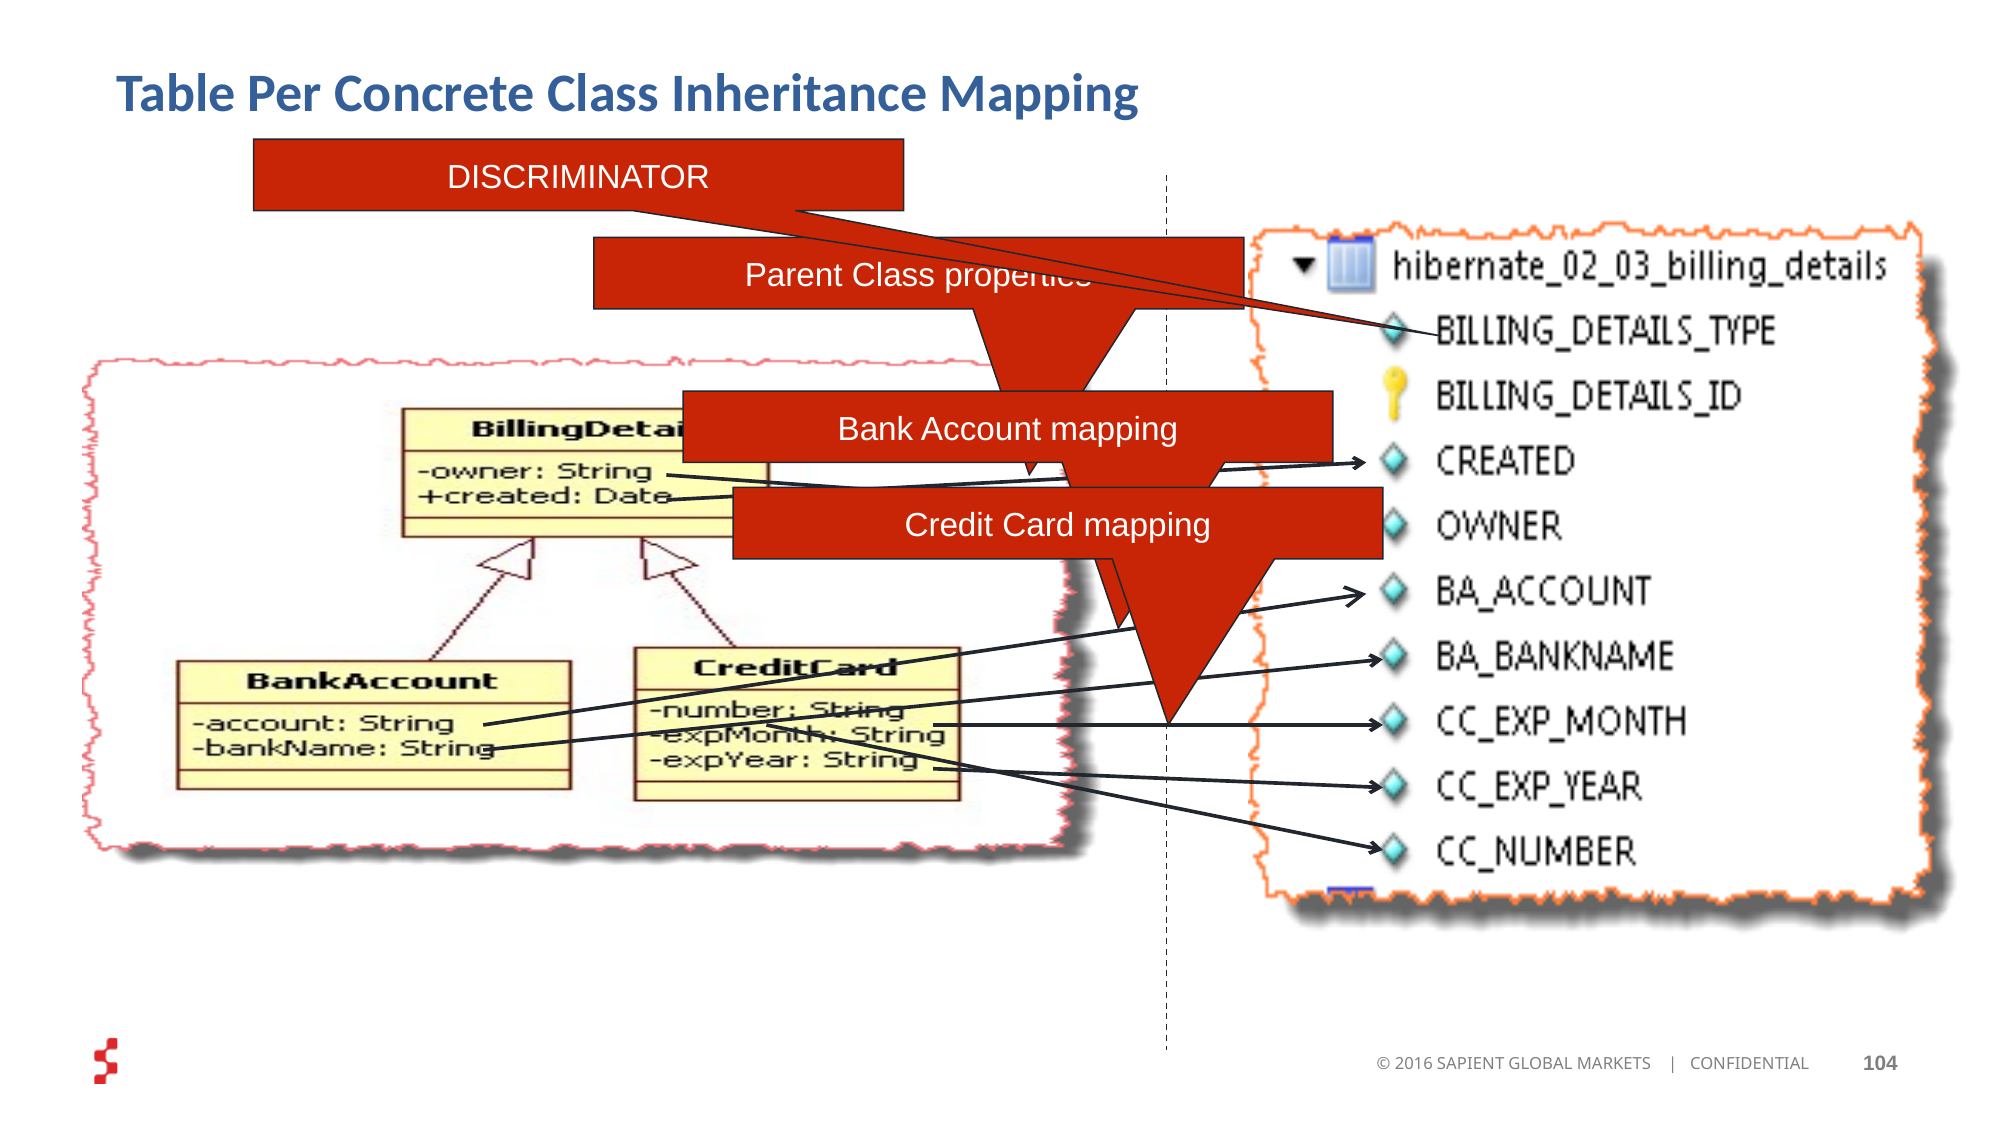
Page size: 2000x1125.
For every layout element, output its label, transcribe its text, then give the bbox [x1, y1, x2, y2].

picture [82, 351, 1134, 888]
text_box DISCRIMINATOR [253, 139, 922, 235]
title Table Per Concrete Class Inheritance Mapping [116, 50, 1967, 163]
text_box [482, 390, 1384, 751]
picture [1248, 212, 1985, 976]
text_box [593, 237, 1367, 389]
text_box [732, 487, 1384, 851]
